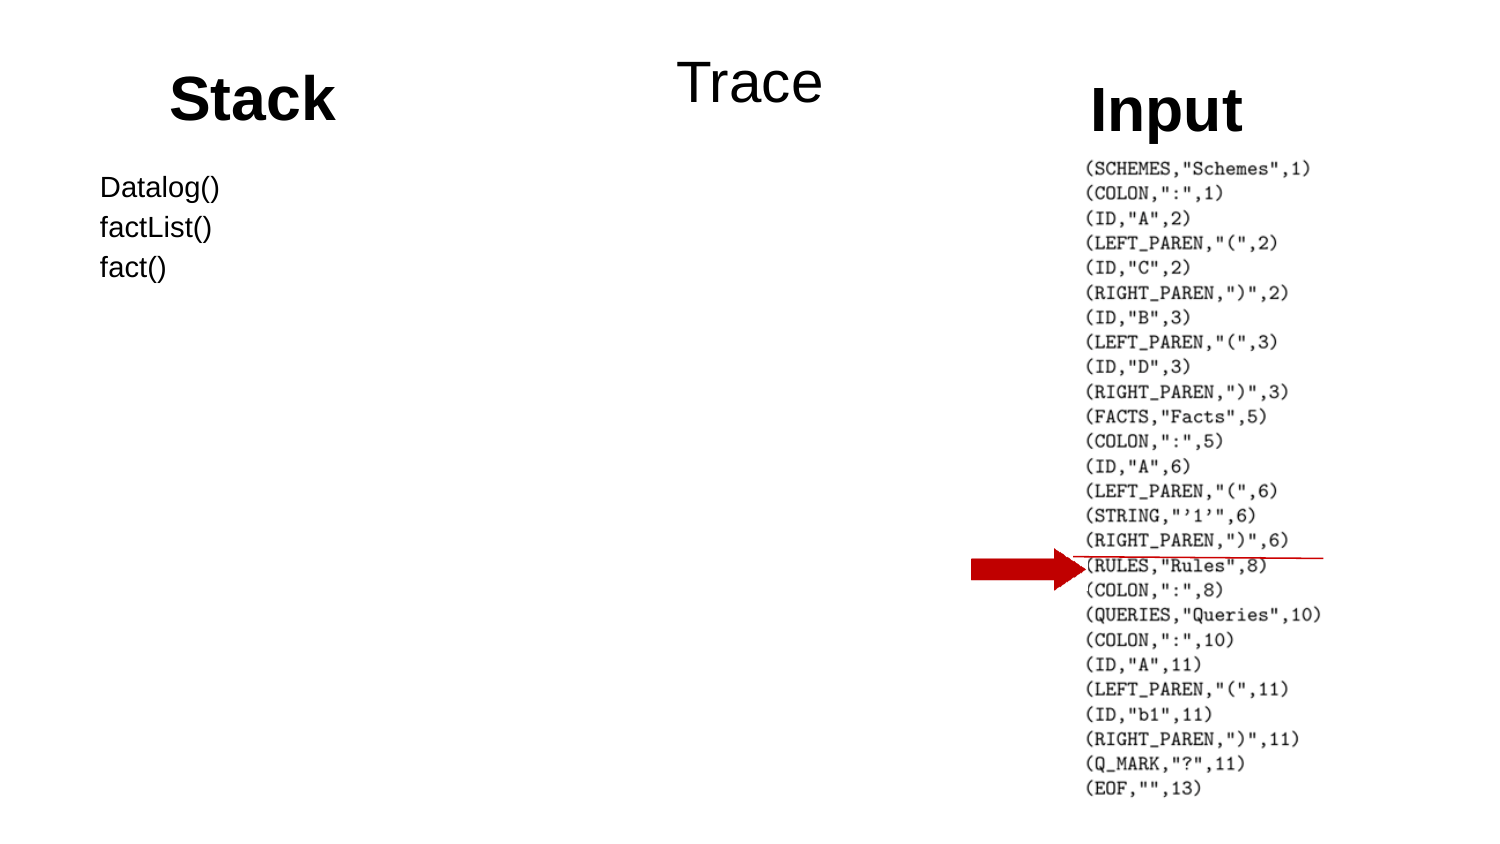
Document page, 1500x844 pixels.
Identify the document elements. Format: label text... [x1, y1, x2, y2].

title Trace [51, 29, 1449, 124]
text_box Input [1075, 54, 1277, 147]
picture [971, 147, 1334, 812]
text_box Stack [154, 42, 355, 110]
list Datalog() factList() fact() [84, 147, 507, 750]
